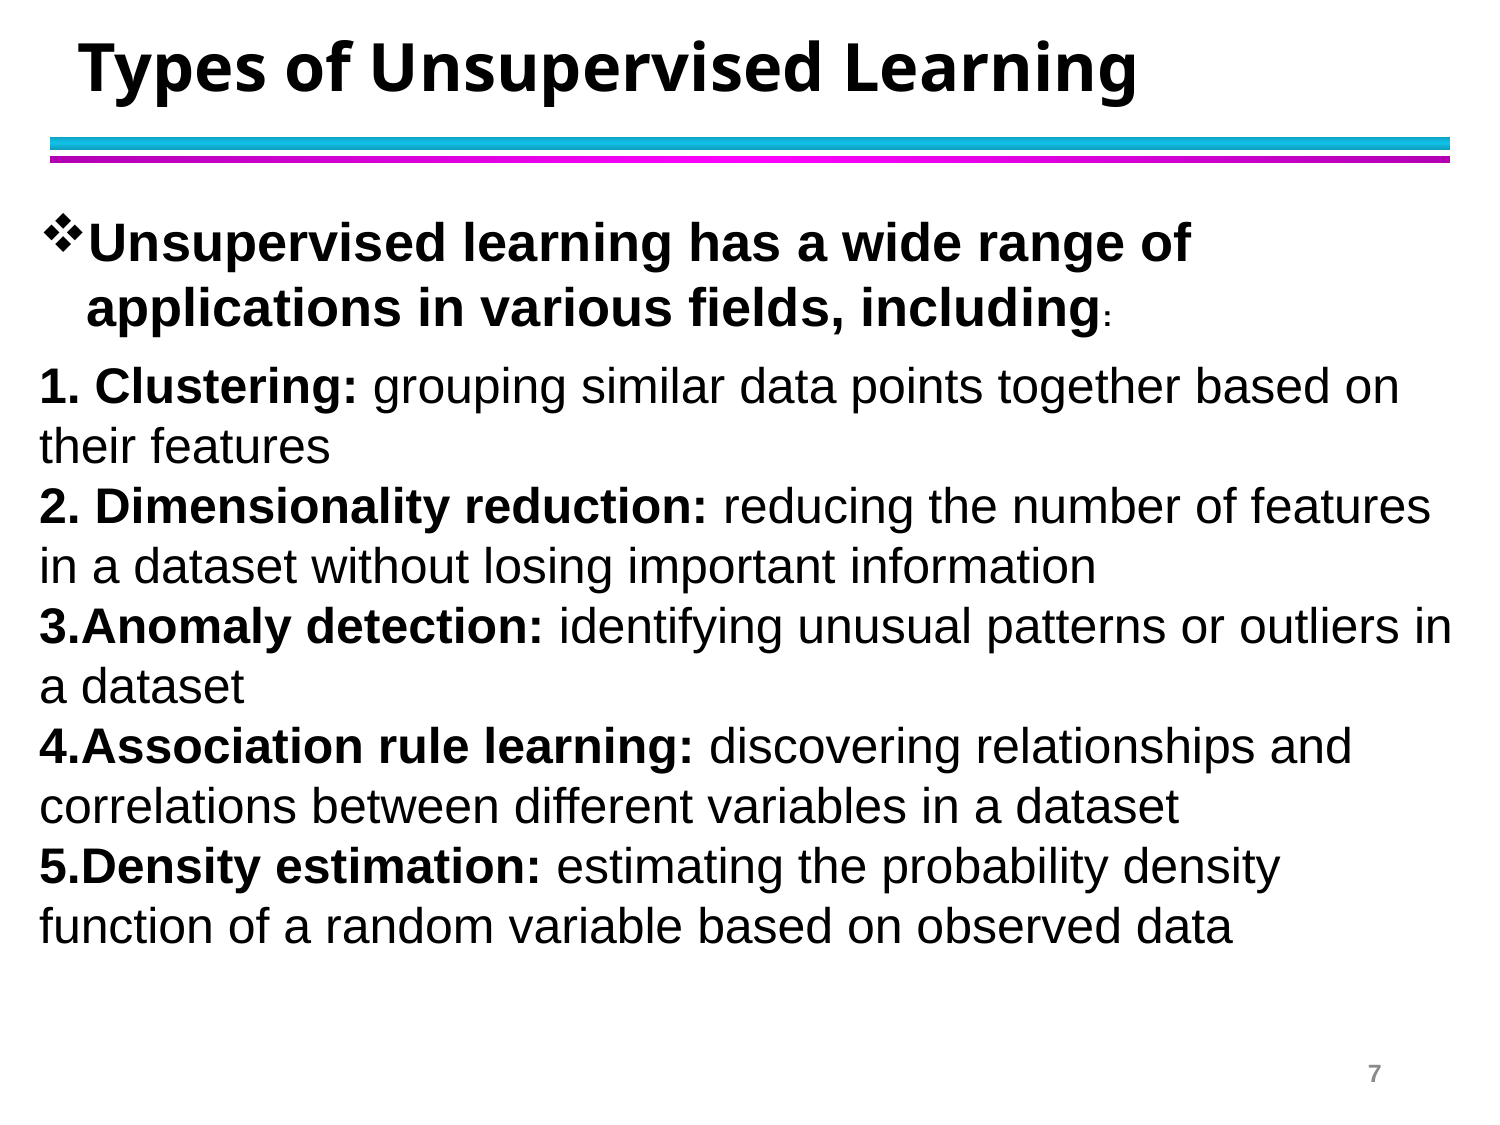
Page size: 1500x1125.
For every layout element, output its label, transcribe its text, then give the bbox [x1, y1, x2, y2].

text_box 1. Clustering: grouping similar data points together based on their features 2. Dimensionality reduction: reducing the number of features in a dataset without losing important information 3.Anomaly detection: identifying unusual patterns or outliers in a dataset 4.Association rule learning: discovering relationships and correlations between different variables in a dataset 5.Density estimation: estimating the probability density function of a random variable based on observed data [24, 346, 1475, 962]
slide_number 7 [1059, 1042, 1397, 1103]
title Types of Unsupervised Learning [62, 62, 1421, 188]
text_box Unsupervised learning has a wide range of applications in various fields, including: [24, 199, 1500, 345]
